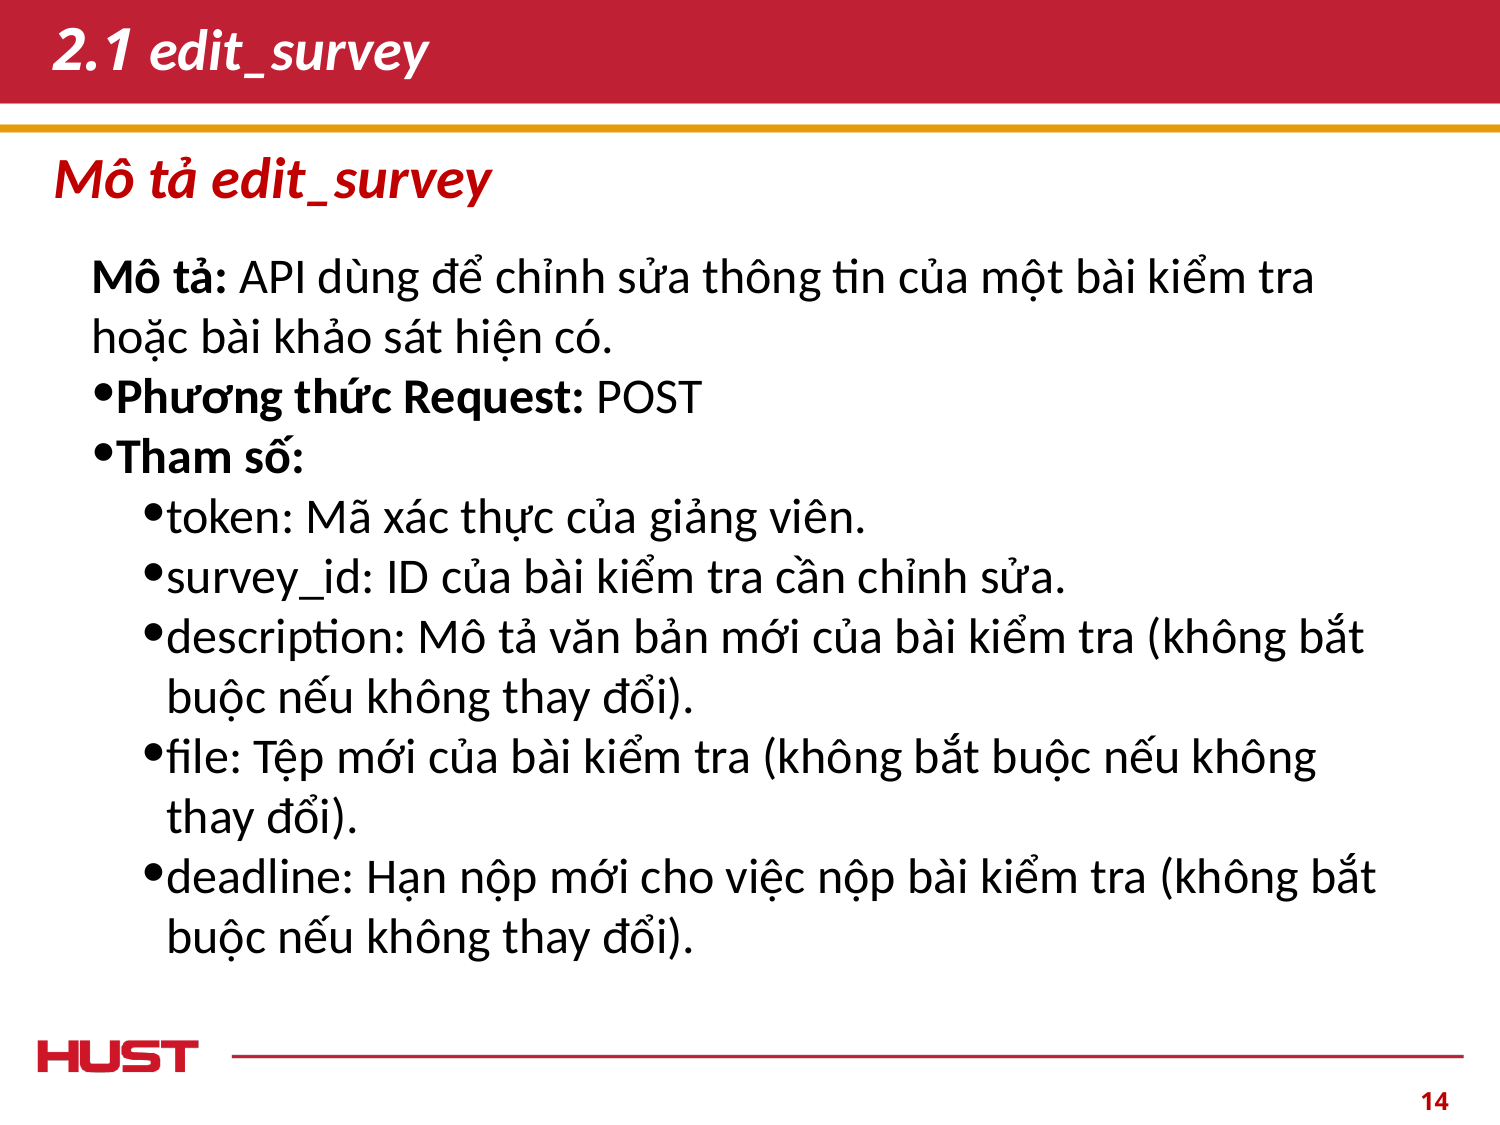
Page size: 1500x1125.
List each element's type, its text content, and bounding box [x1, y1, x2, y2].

picture [0, 0, 1500, 1125]
text_box Mô tả: API dùng để chỉnh sửa thông tin của một bài kiểm tra hoặc bài khảo sát hiện có. Phương thức Request: POST Tham số: token: Mã xác thực của giảng viên. survey_id: ID của bài kiểm tra cần chỉnh sửa. description: Mô tả văn bản mới của bài kiểm tra (không bắt buộc nếu không thay đổi). file: Tệp mới của bài kiểm tra (không bắt buộc nếu không thay đổi). deadline: Hạn nộp mới cho việc nộp bài kiểm tra (không bắt buộc nếu không thay đổi). [76, 236, 1424, 1032]
slide_number ‹#› [1126, 1078, 1464, 1125]
title 2.1 edit_survey [38, 12, 1462, 87]
text_box Mô tả edit_survey [38, 133, 982, 227]
